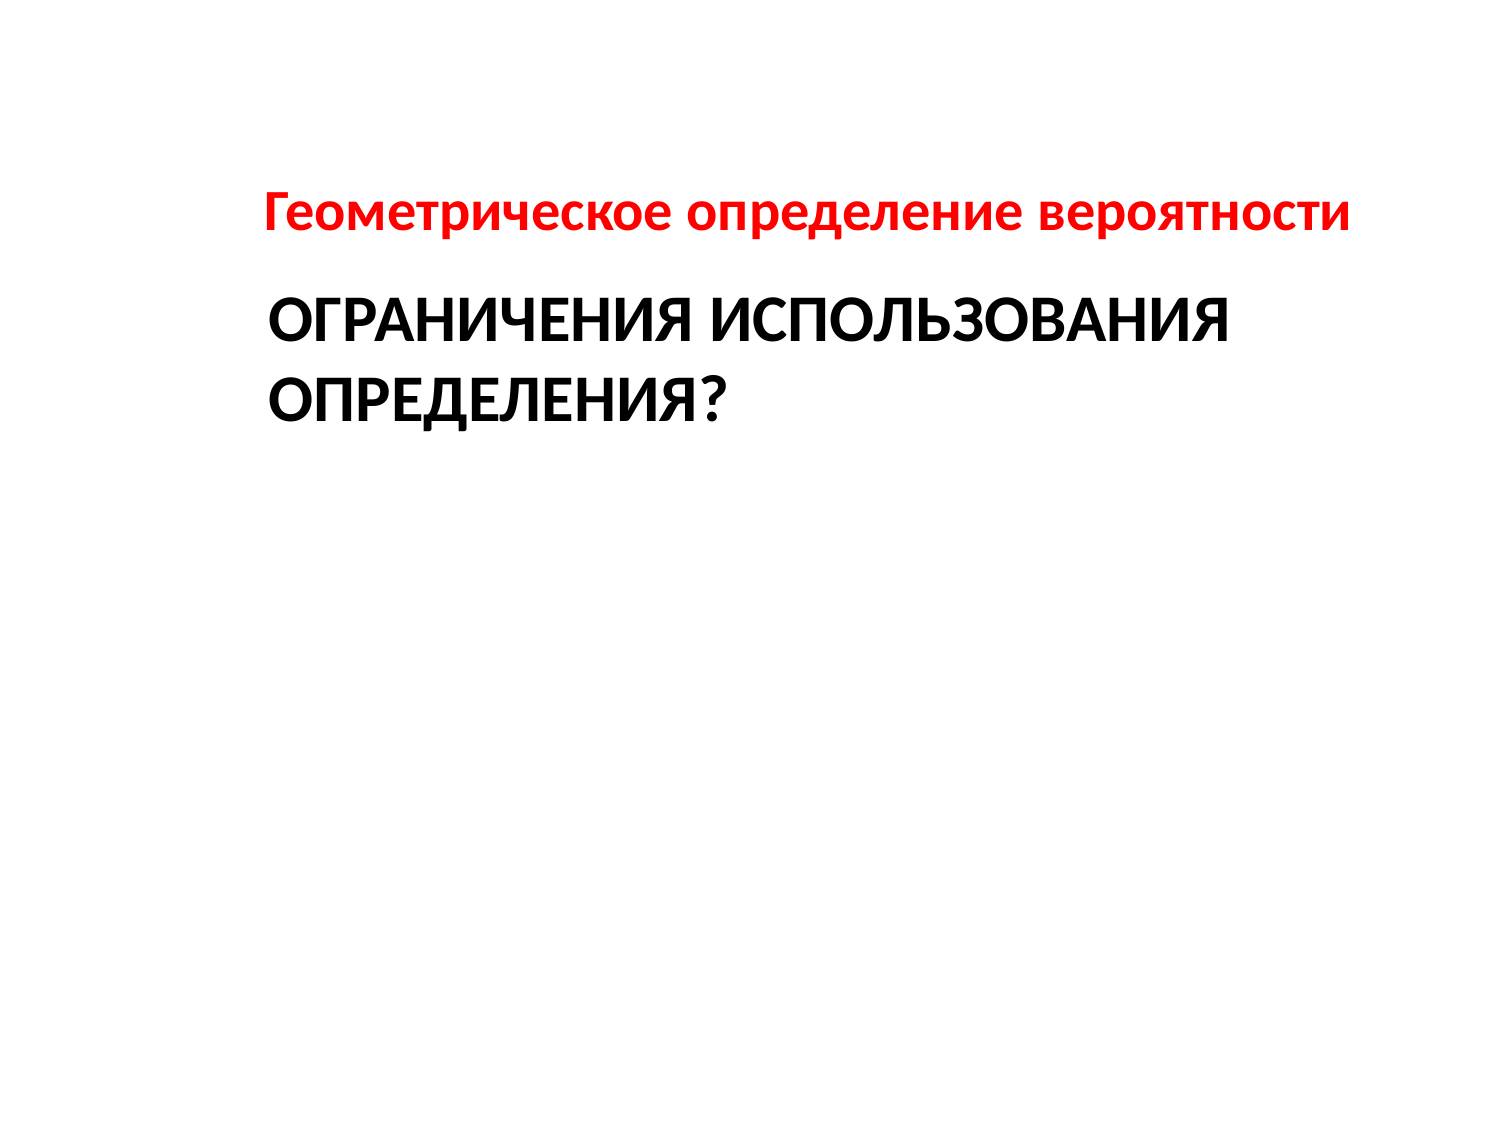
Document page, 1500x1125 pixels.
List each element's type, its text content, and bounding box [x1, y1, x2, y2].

title Геометрическое определение вероятности [171, 86, 1447, 328]
text_box ОГРАНИЧЕНИЯ ИСПОЛЬЗОВАНИЯ ОПРЕДЕЛЕНИЯ? [253, 267, 1306, 442]
